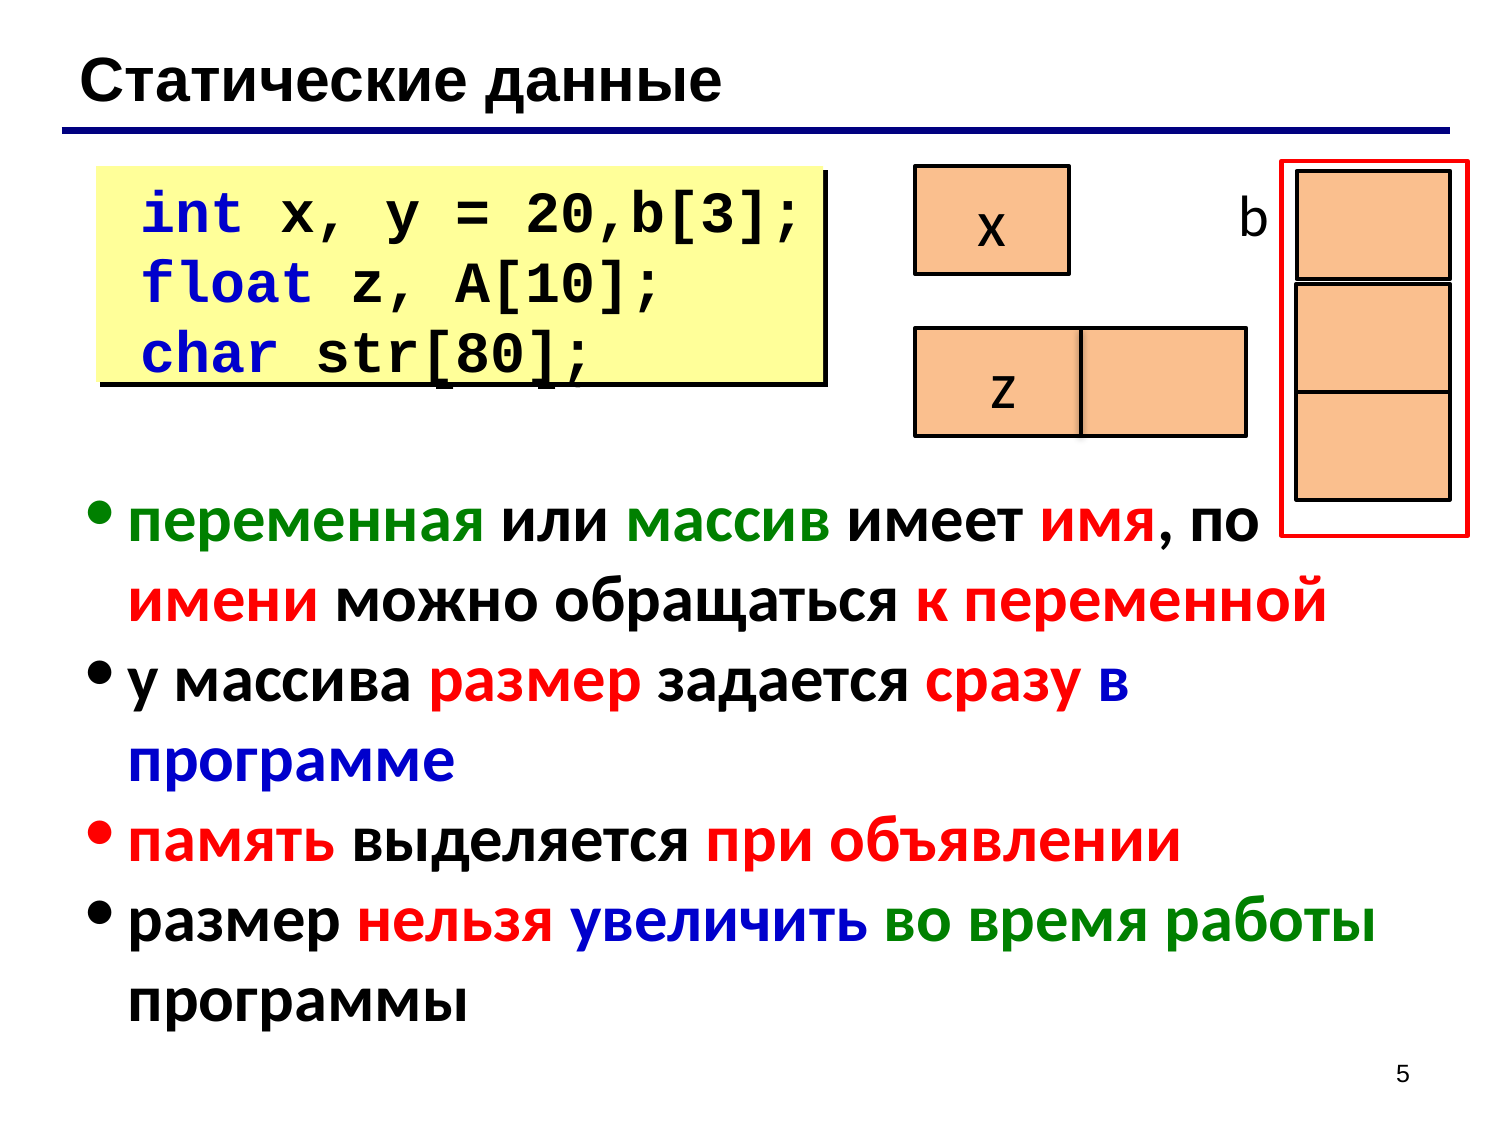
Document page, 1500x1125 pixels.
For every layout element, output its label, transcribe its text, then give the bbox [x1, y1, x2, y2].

text_box z [915, 327, 1079, 436]
text_box int x, y = 20,b[3]; float z, A[10]; char str[80]; [96, 166, 824, 382]
text_box b [1223, 171, 1281, 256]
text_box z [1083, 327, 1247, 436]
text_box [1281, 160, 1468, 536]
text_box Статические данные [64, 31, 1401, 121]
text_box x [915, 166, 1069, 274]
text_box переменная или массив имеет имя, по имени можно обращаться к переменной у массива размер задается сразу в программе память выделяется при объявлении размер нельзя увеличить во время работы программы [68, 466, 1451, 988]
slide_number ‹#› [1074, 1042, 1425, 1103]
